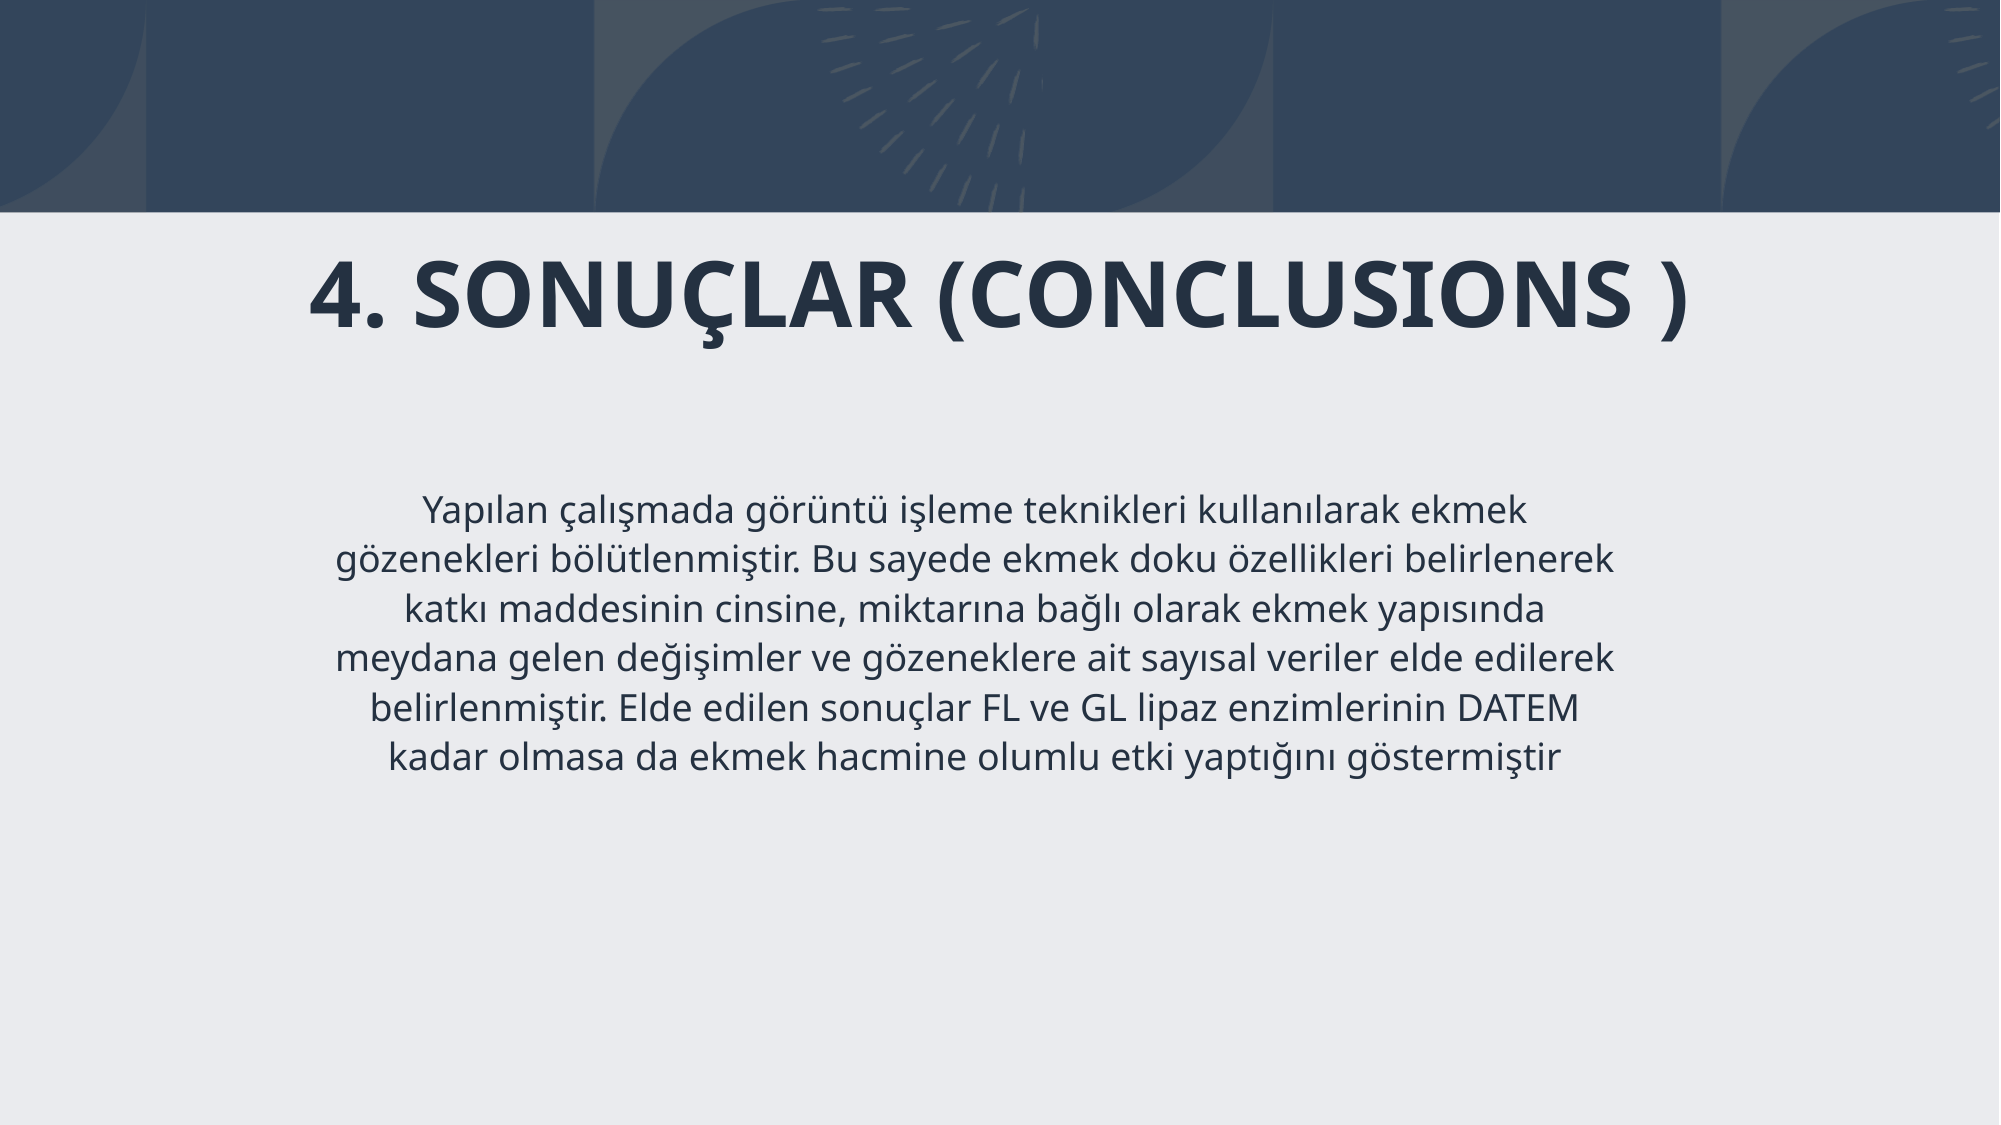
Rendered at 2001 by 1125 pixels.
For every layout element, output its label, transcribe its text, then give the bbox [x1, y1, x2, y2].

text_box [0, 354, 2000, 1125]
title 4. SONUÇLAR (CONCLUSIONS ) [0, 213, 2000, 354]
text_box [0, 0, 2000, 213]
list Yapılan çalışmada görüntü işleme teknikleri kullanılarak ekmek gözenekleri bölütlenmiştir. Bu sayede ekmek doku özellikleri belirlenerek katkı maddesinin cinsine, miktarına bağlı olarak ekmek yapısında meydana gelen değişimler ve gözeneklere ait sayısal veriler elde edilerek belirlenmiştir. Elde edilen sonuçlar FL ve GL lipaz enzimlerinin DATEM kadar olmasa da ekmek hacmine olumlu etki yaptığını göstermiştir [303, 473, 1648, 864]
